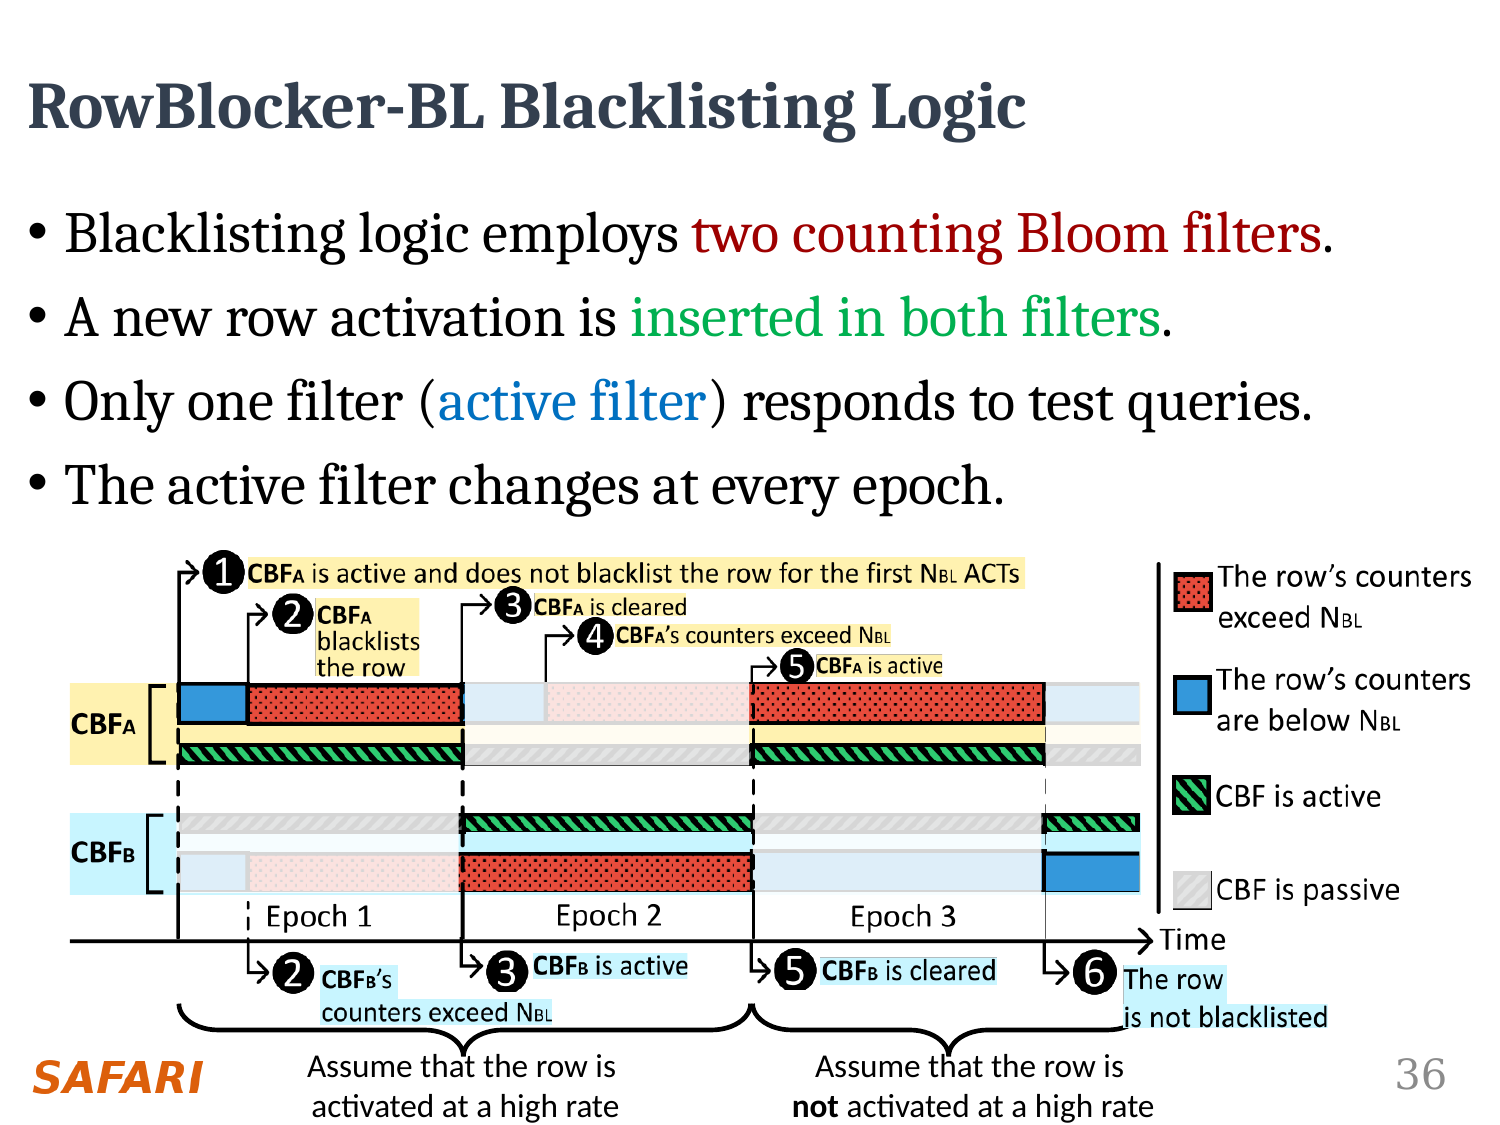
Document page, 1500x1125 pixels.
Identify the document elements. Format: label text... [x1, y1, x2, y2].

text_box [178, 1003, 752, 1057]
picture [69, 550, 1476, 1028]
list Blacklisting logic employs two counting Bloom filters. A new row activation is inserted in both filters. Only one filter (active filter) responds to test queries. The active filter changes at every epoch. [12, 195, 1487, 467]
title RowBlocker-BL Blacklisting Logic [12, 8, 1147, 195]
text_box Assume that the row is activated at a high rate [178, 1037, 685, 1125]
text_box Assume that the row is not activated at a high rate [685, 1036, 1261, 1125]
text_box [752, 1003, 1125, 1036]
picture [31, 1051, 178, 1104]
